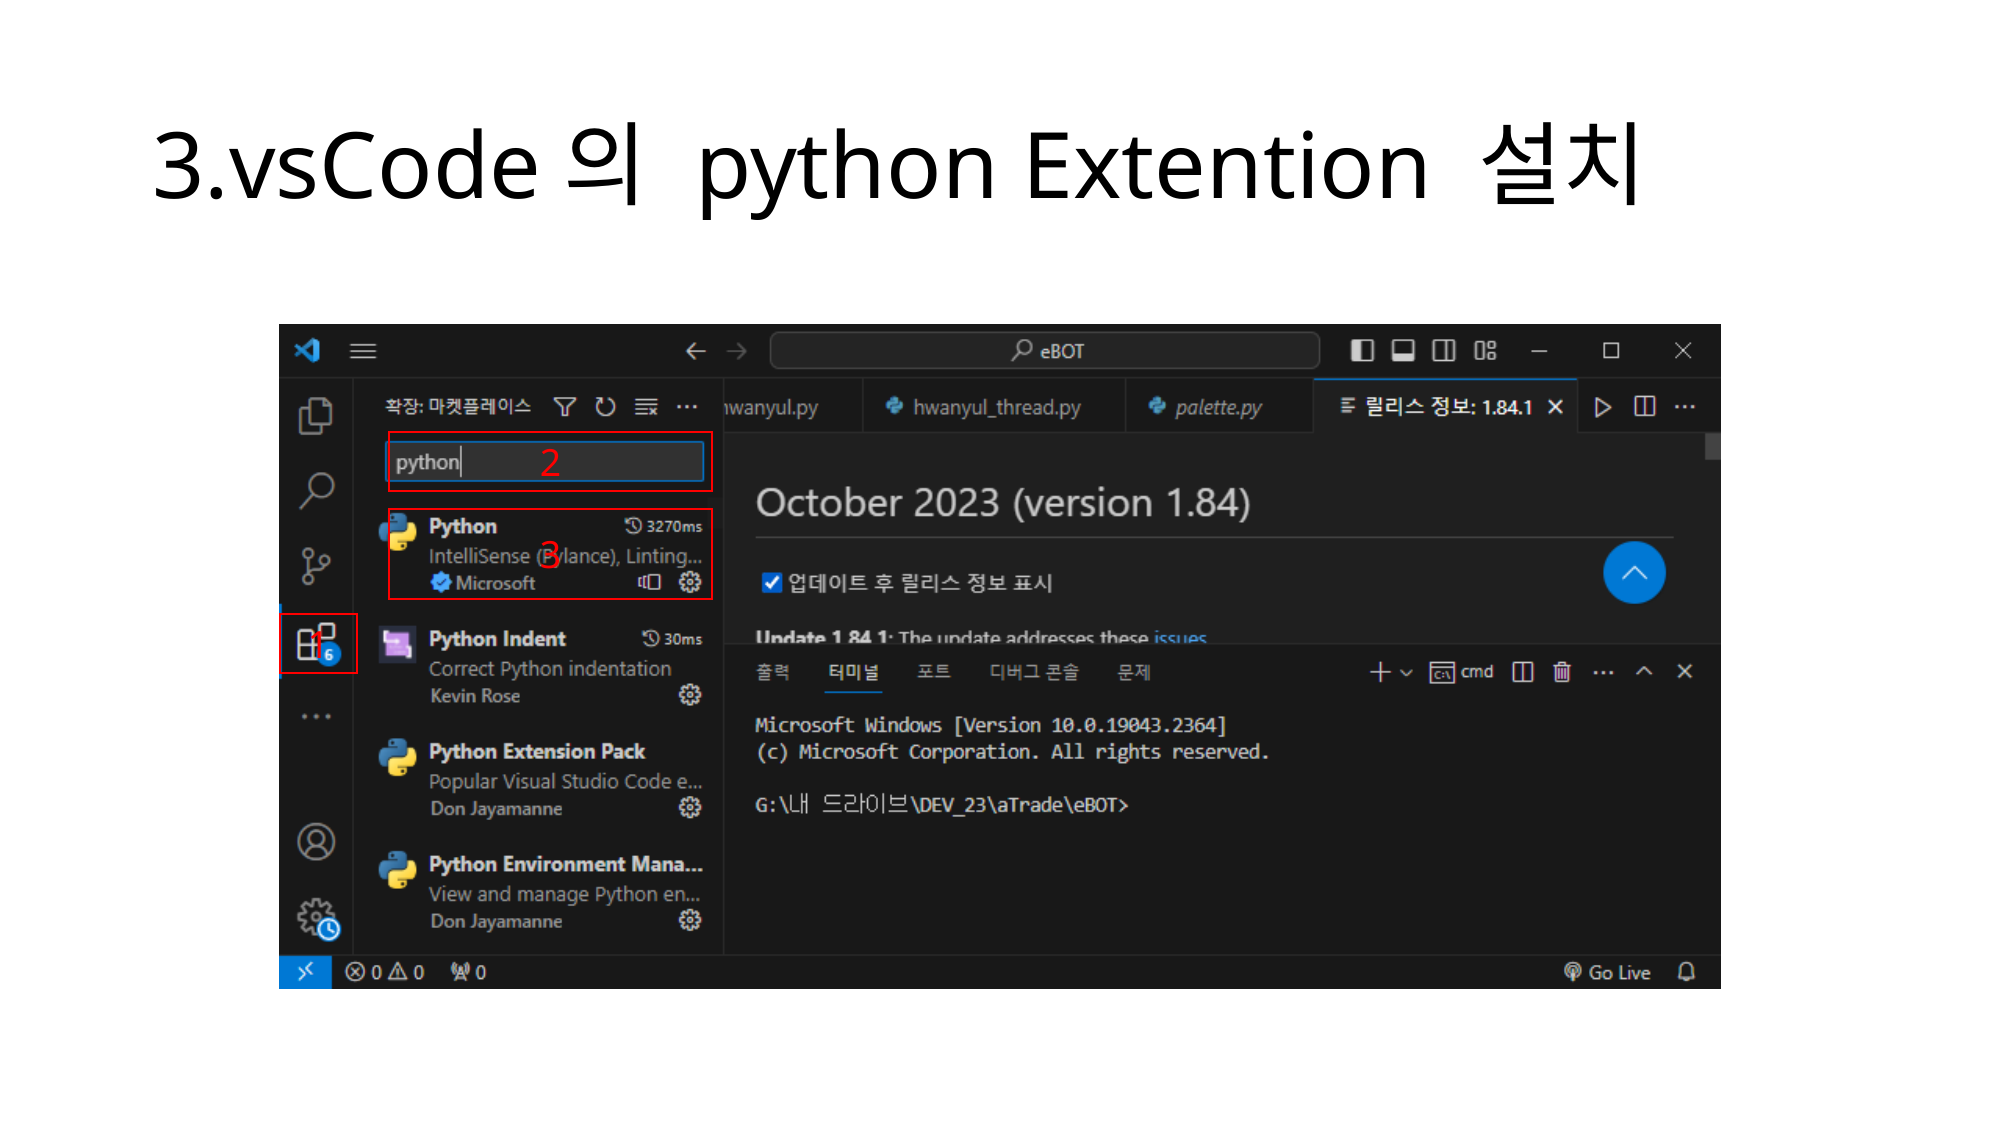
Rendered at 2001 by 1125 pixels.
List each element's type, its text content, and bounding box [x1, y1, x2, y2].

title 3.vsCode의 python Extention 설치 [137, 59, 1863, 278]
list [279, 324, 1721, 989]
